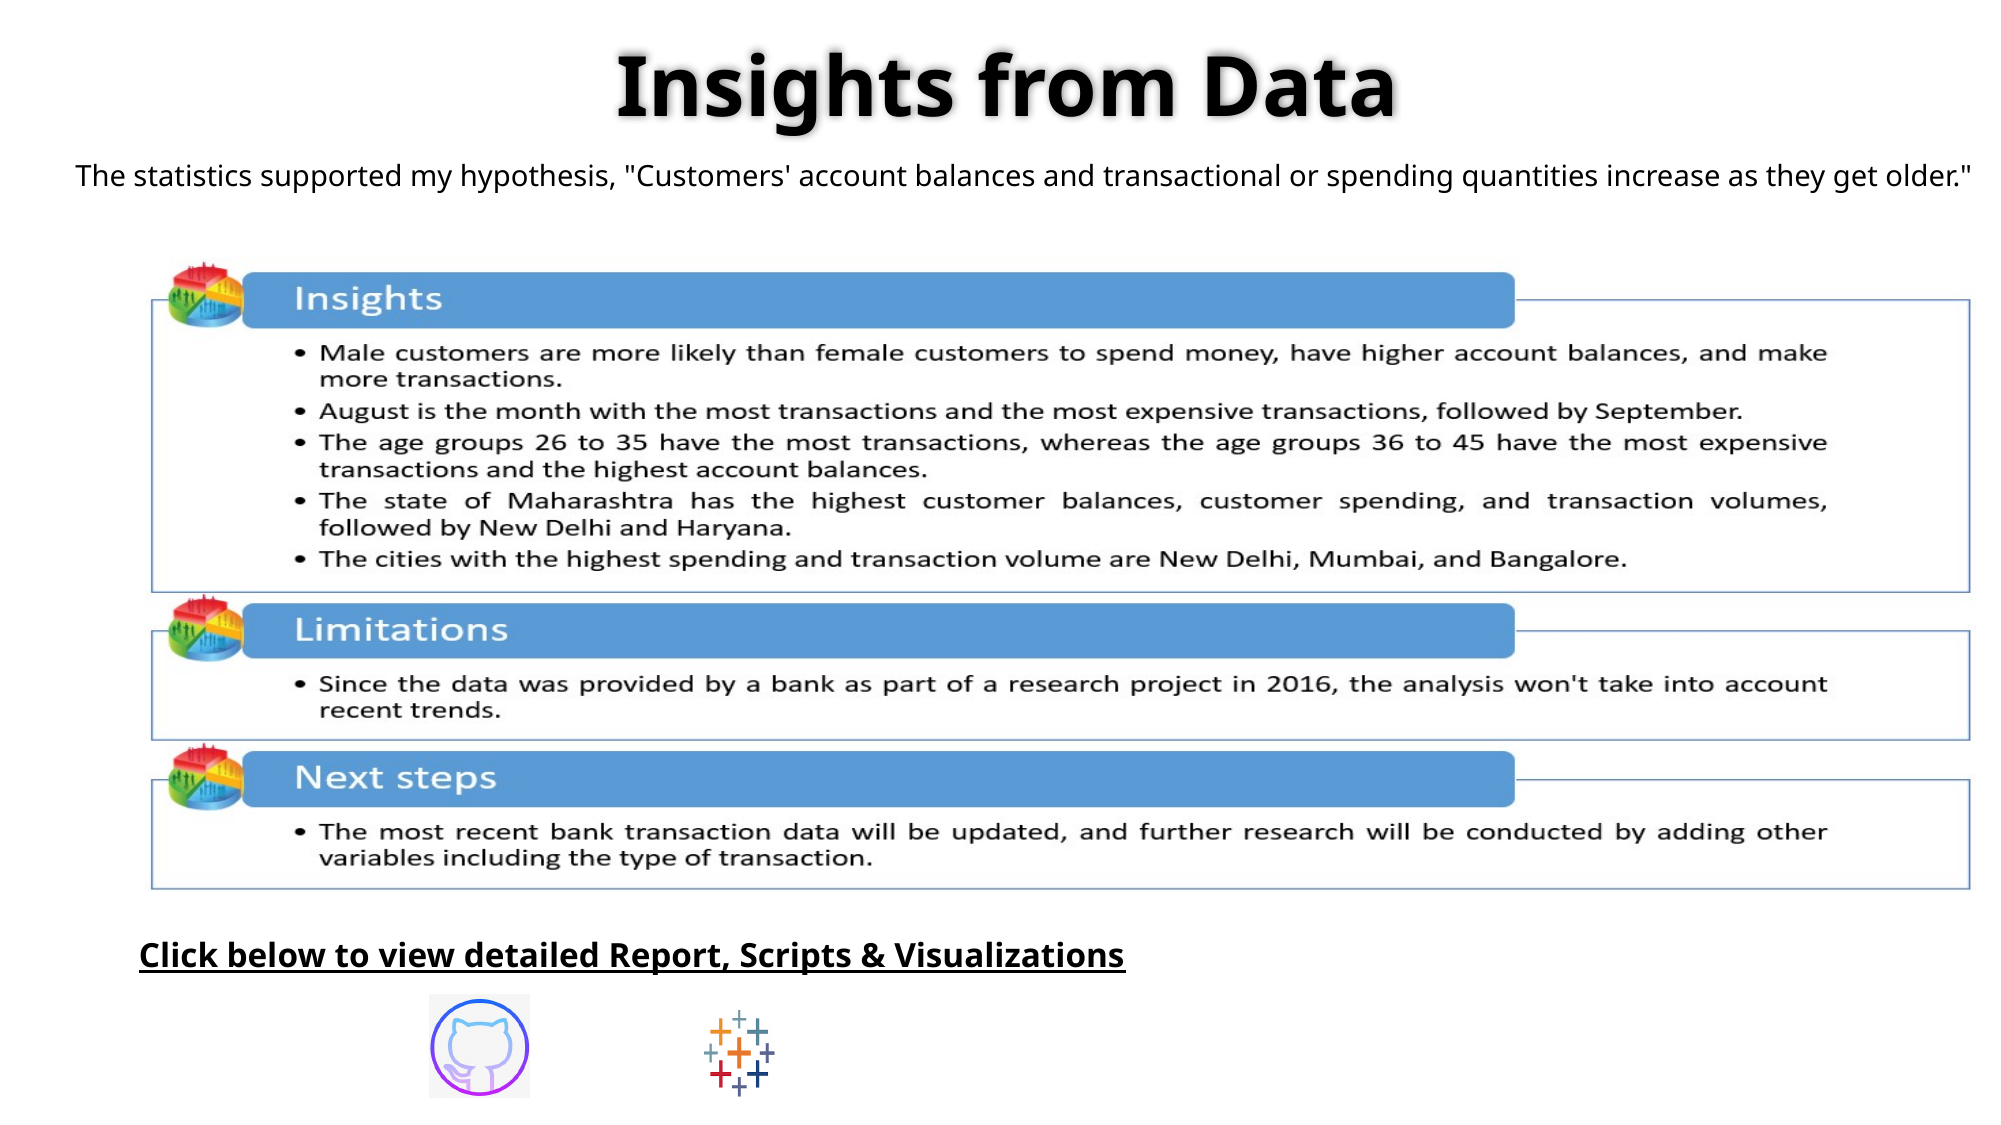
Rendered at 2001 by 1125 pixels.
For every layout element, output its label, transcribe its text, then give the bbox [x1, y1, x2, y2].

picture [674, 1007, 803, 1098]
picture [123, 241, 1976, 928]
title Insights from Data [15, 15, 2000, 164]
picture [429, 994, 530, 1098]
text_box The statistics supported my hypothesis, "Customers' account balances and transactional or spending quantities increase as they get older." [32, 150, 2000, 201]
text_box Click below to view detailed Report, Scripts & Visualizations [124, 941, 1300, 982]
